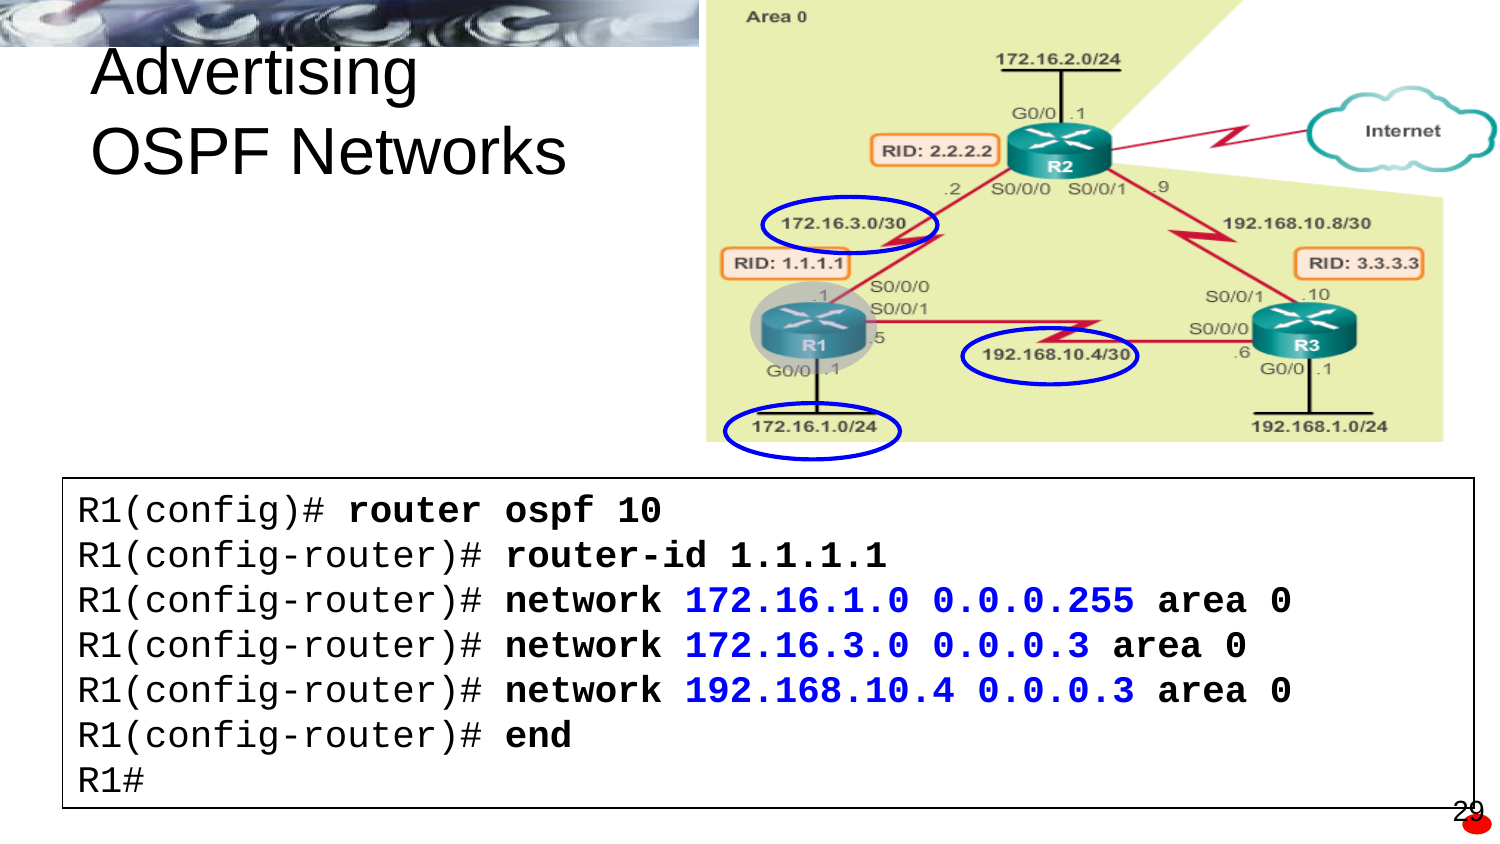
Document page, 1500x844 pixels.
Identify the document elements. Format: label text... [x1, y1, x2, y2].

picture [0, 0, 1500, 442]
text_box [747, 450, 878, 460]
text_box R1(config)# router ospf 10 R1(config-router)# router-id 1.1.1.1 R1(config-router)# network 172.16.1.0 0.0.0.255 area 0 R1(config-router)# network 172.16.3.0 0.0.0.3 area 0 R1(config-router)# network 192.168.10.4 0.0.0.3 area 0 R1(config-router)# end R1# [62, 478, 1474, 808]
title Advertising OSPF Networks [75, 56, 625, 160]
slide_number 29 [1149, 784, 1500, 844]
